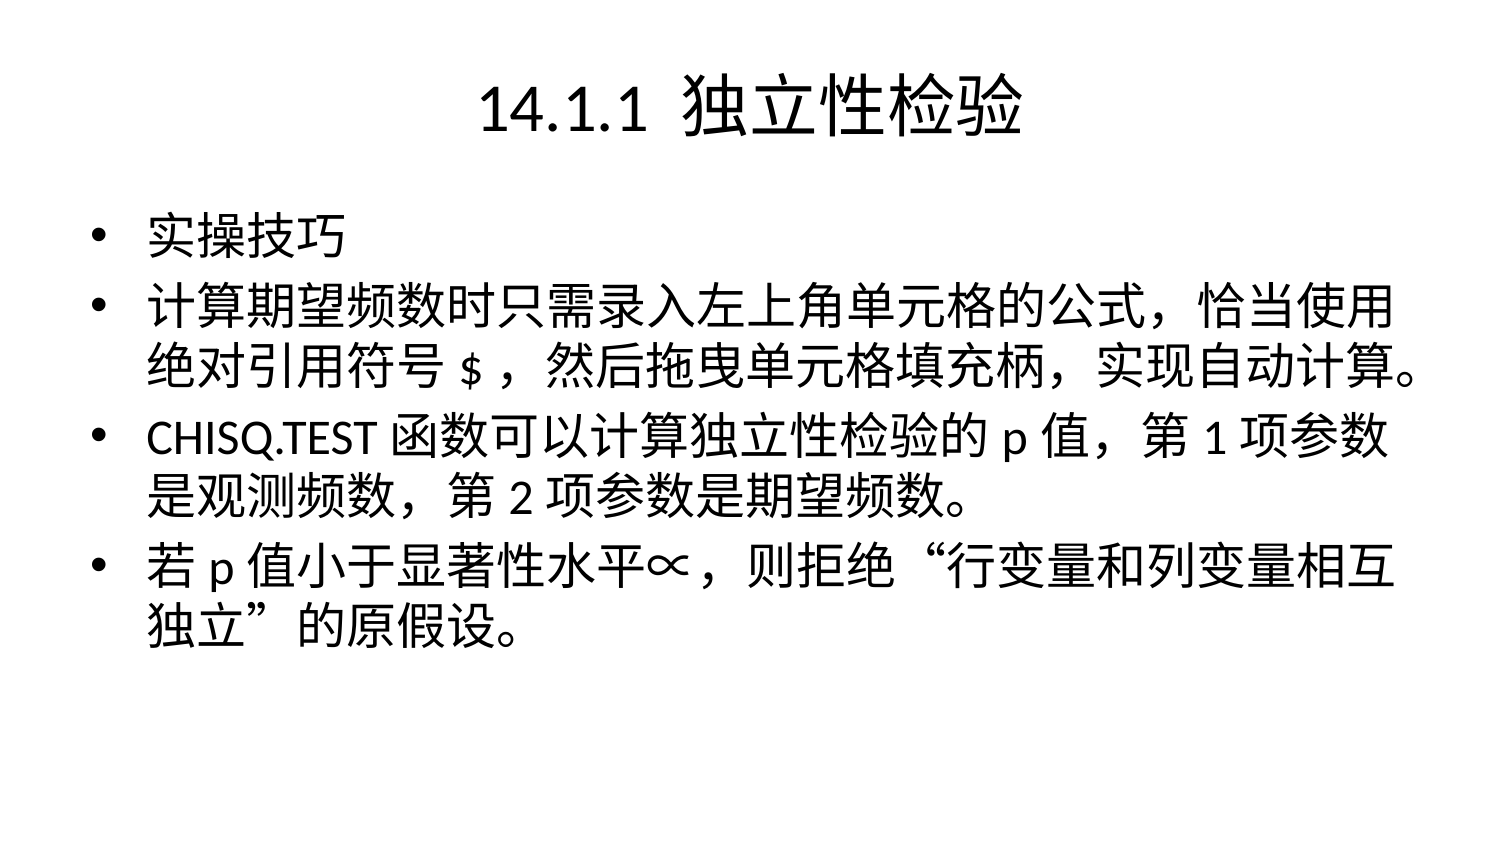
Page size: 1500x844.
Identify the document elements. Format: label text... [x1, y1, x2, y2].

title 14.1.1 独立性检验 [75, 33, 1425, 175]
list 实操技巧 计算期望频数时只需录入左上角单元格的公式，恰当使用绝对引用符号$，然后拖曳单元格填充柄，实现自动计算。 CHISQ.TEST函数可以计算独立性检验的p值，第1项参数是观测频数，第2项参数是期望频数。 若p值小于显著性水平∝，则拒绝“行变量和列变量相互独立”的原假设。 [75, 196, 1425, 754]
